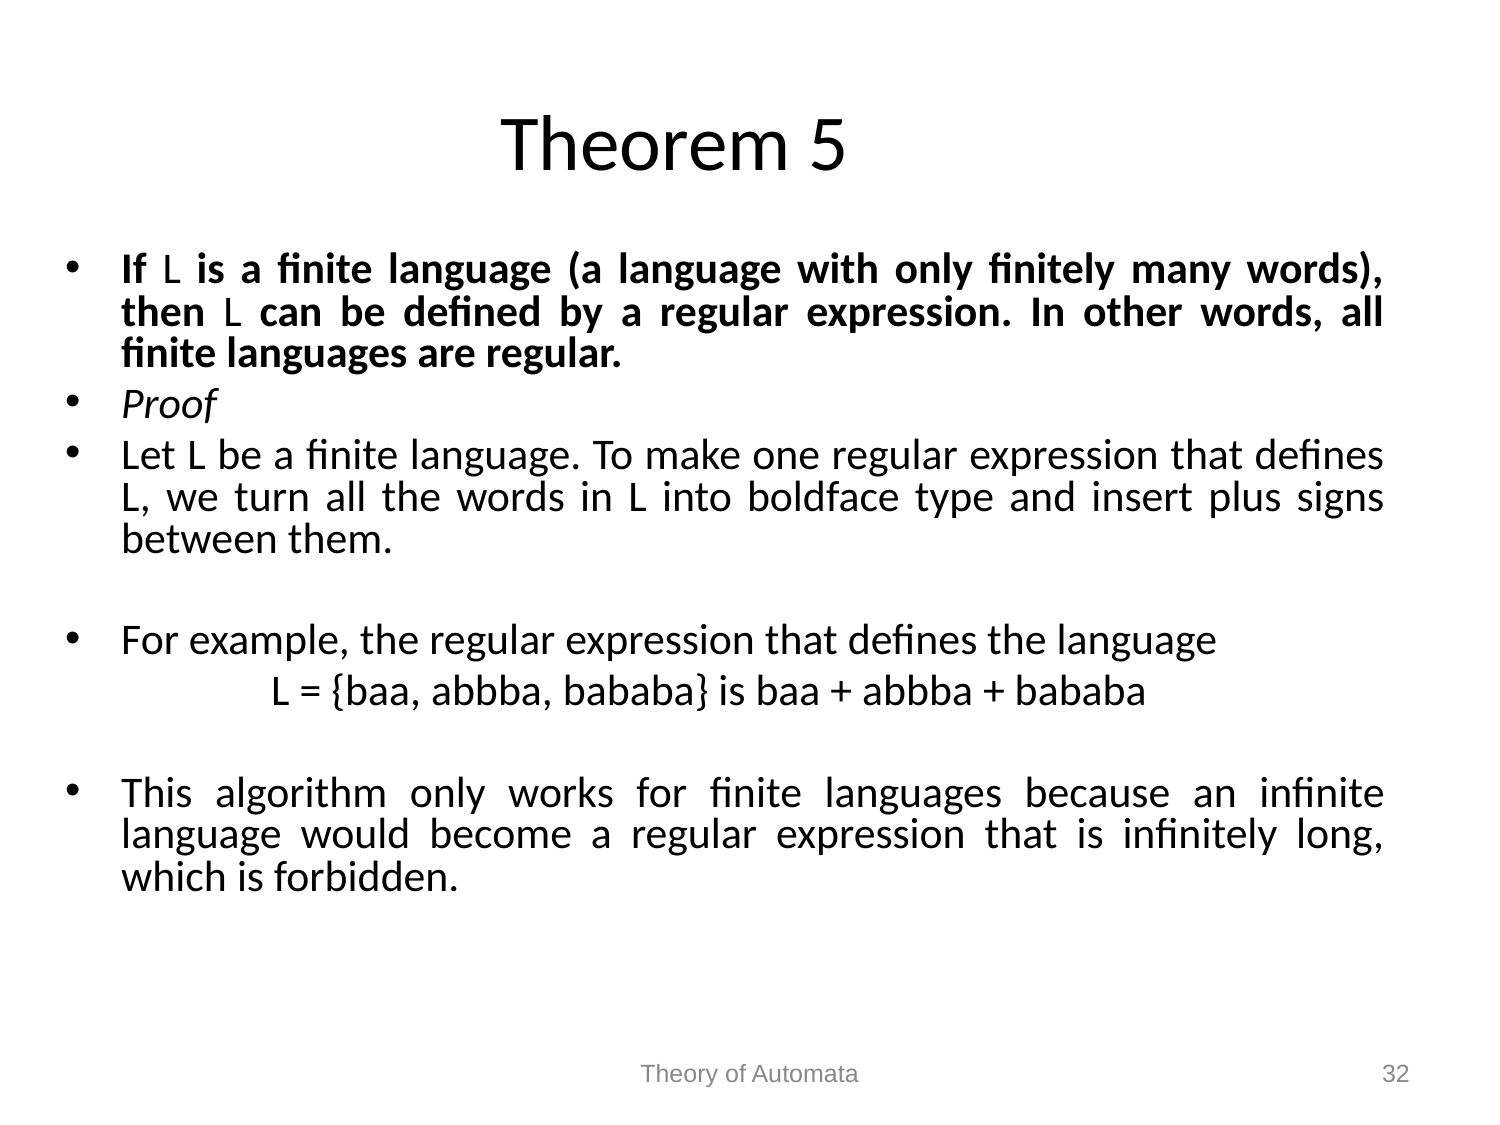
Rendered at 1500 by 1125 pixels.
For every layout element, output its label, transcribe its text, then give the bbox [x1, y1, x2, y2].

text_box Theory of Automata [512, 1042, 988, 1103]
text_box 32 [1074, 1042, 1425, 1103]
list If L is a finite language (a language with only finitely many words), then L can be defined by a regular expression. In other words, all finite languages are regular. Proof Let L be a finite language. To make one regular expression that defines L, we turn all the words in L into boldface type and insert plus signs between them. For example, the regular expression that defines the language L = {baa, abbba, bababa} is baa + abbba + bababa This algorithm only works for finite languages because an infinite language would become a regular expression that is infinitely long, which is forbidden. [50, 242, 1400, 986]
title Theorem 5 [0, 45, 1350, 233]
